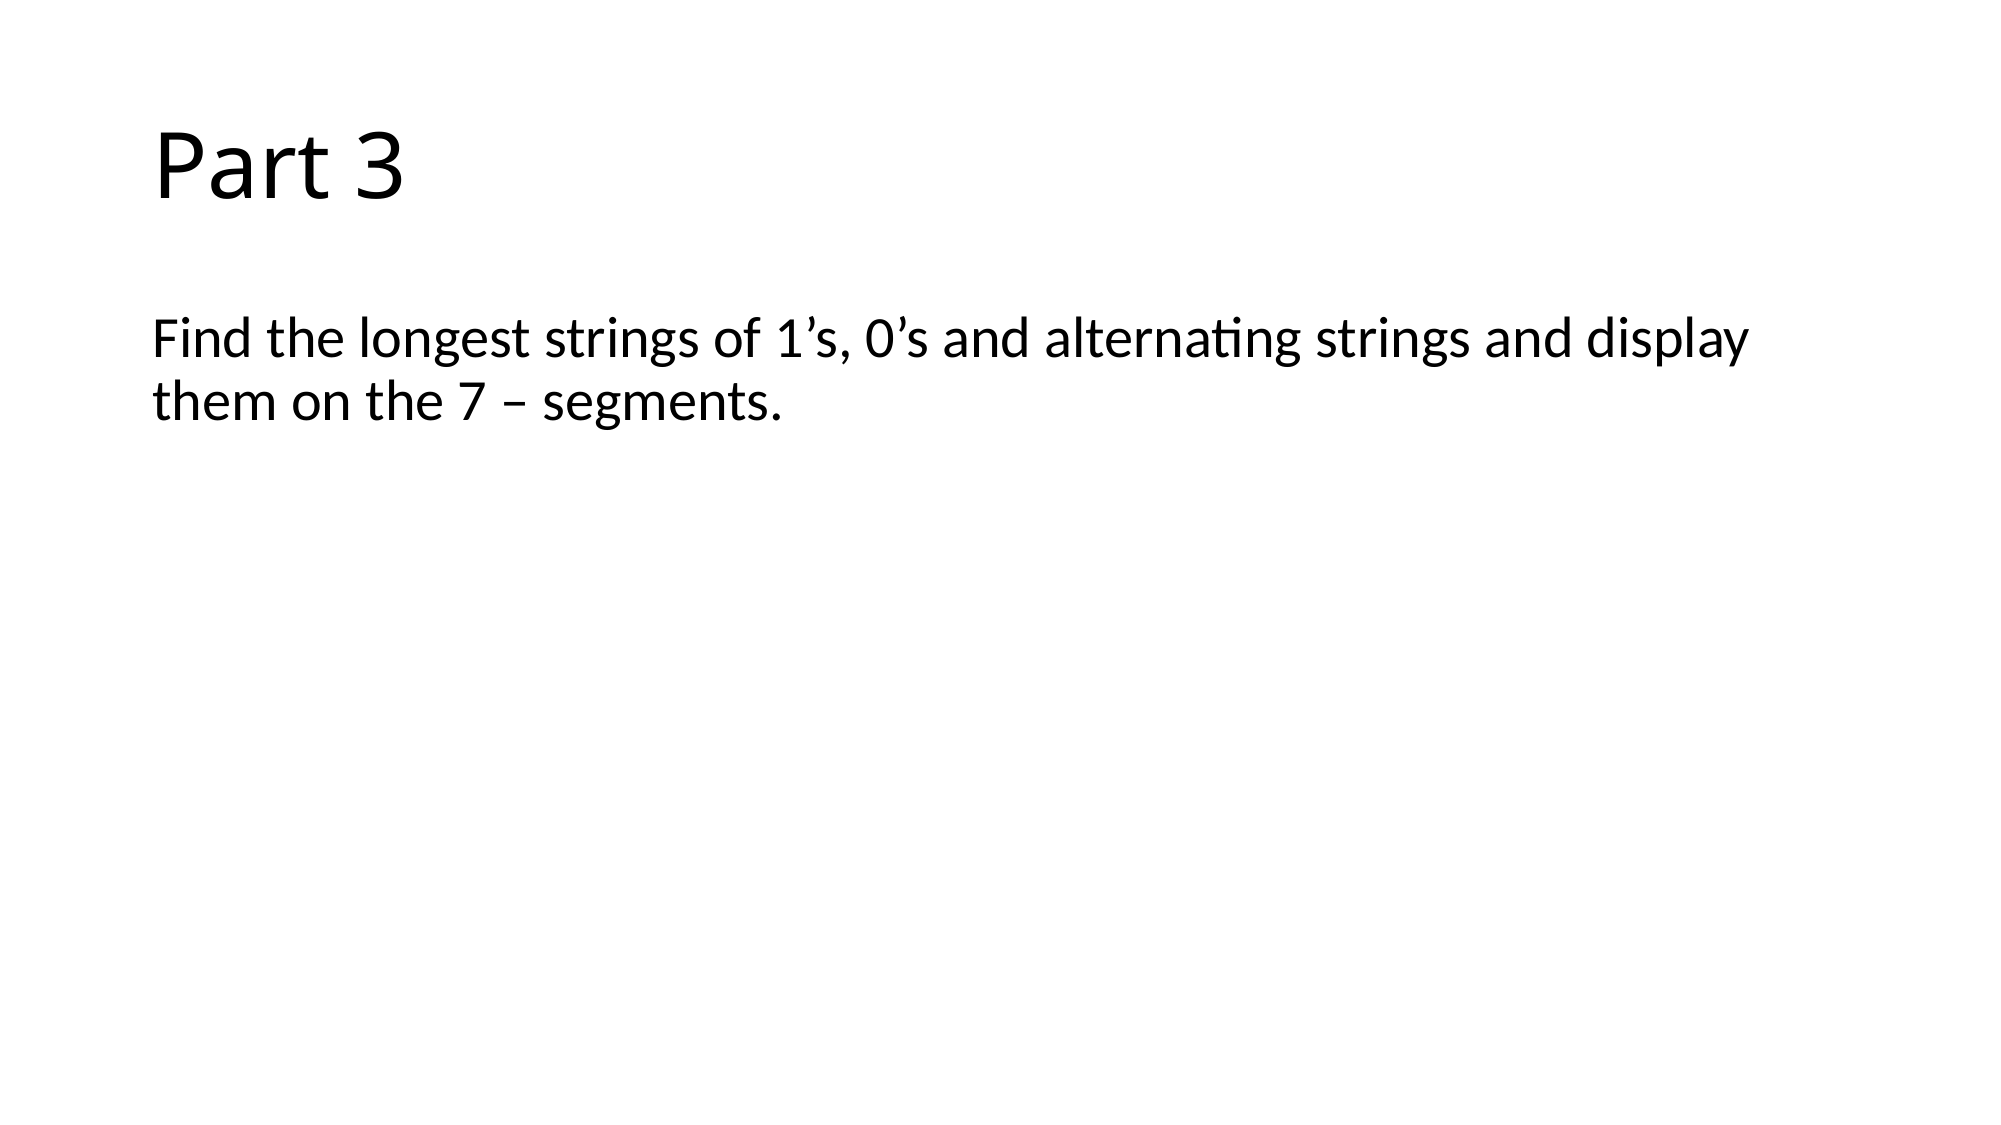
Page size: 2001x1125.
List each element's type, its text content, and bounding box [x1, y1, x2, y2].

list Find the longest strings of 1’s, 0’s and alternating strings and display them on the 7 – segments. [137, 299, 1863, 1014]
title Part 3 [137, 59, 1863, 278]
